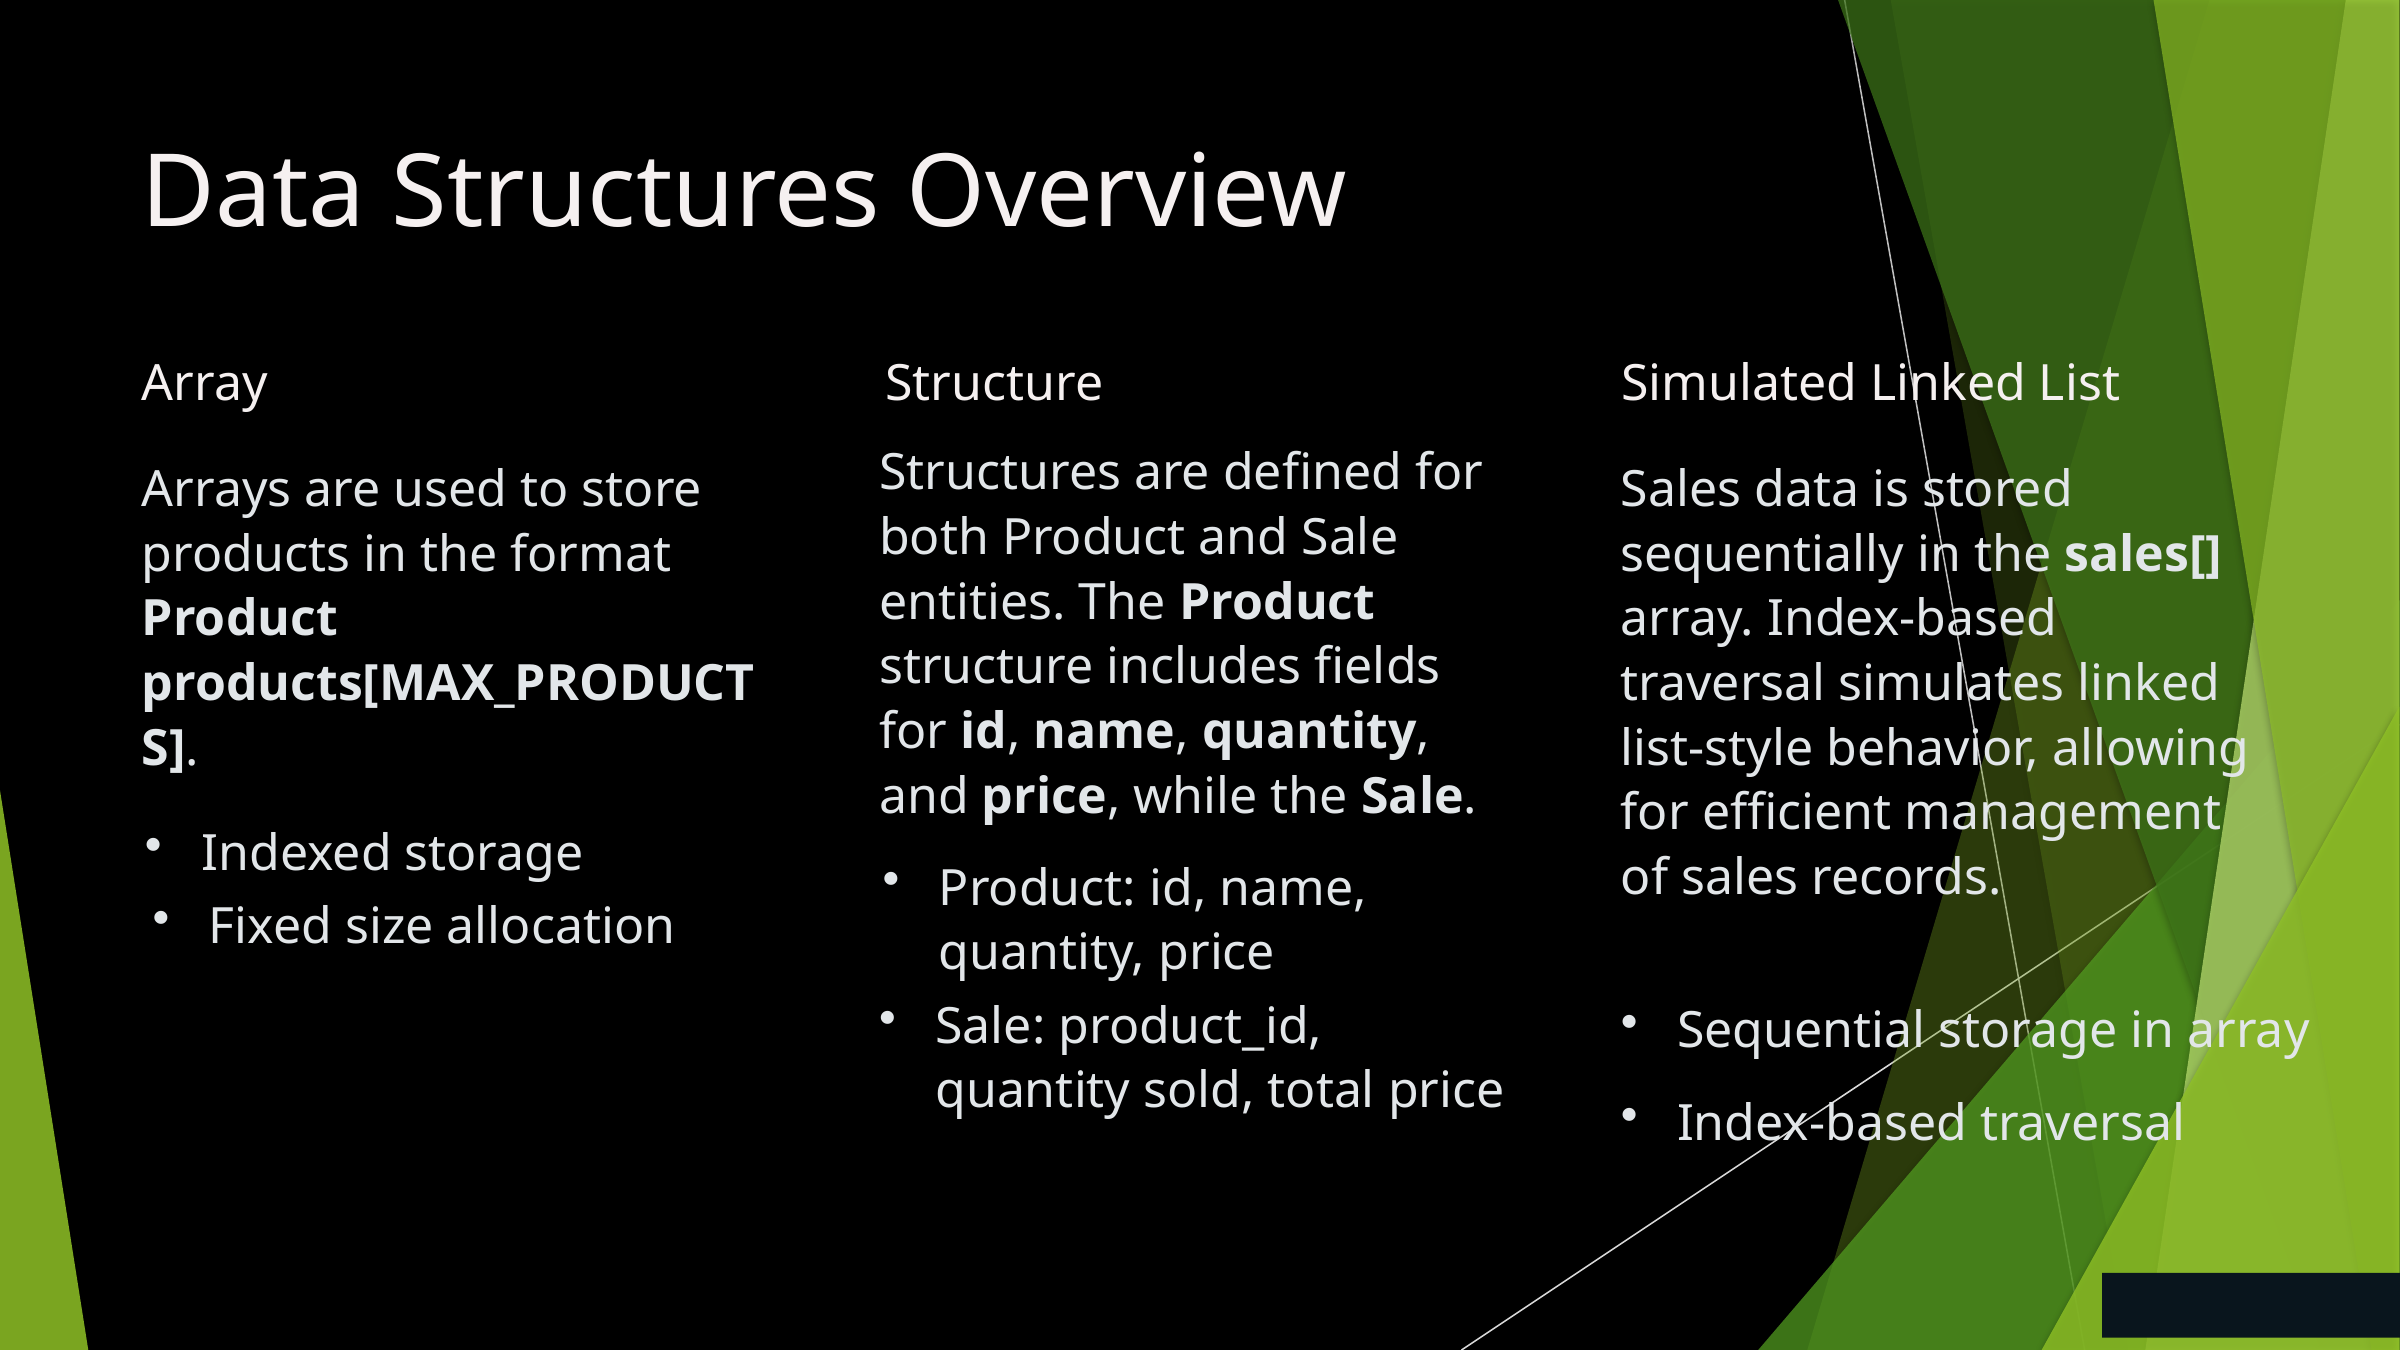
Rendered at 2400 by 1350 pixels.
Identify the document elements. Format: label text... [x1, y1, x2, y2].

text_box Product: id, name, quantity, price [882, 850, 1523, 980]
text_box Sales data is stored sequentially in the sales[] array. Index-based traversal simulates linked list-style behavior, allowing for efficient management of sales records. [1620, 452, 2261, 841]
text_box Indexed storage [145, 815, 785, 881]
text_box Structure [885, 348, 1392, 412]
text_box Sequential storage in array [1620, 993, 2261, 1058]
text_box Fixed size allocation [152, 888, 793, 954]
text_box Data Structures Overview [141, 120, 1384, 248]
text_box [2101, 1271, 2400, 1339]
text_box Simulated Linked List [1620, 348, 2152, 412]
text_box Array [141, 348, 648, 412]
text_box Sale: product_id, quantity sold, total price [879, 988, 1519, 1119]
text_box Arrays are used to store products in the format Product products[MAX_PRODUCTS]. [141, 452, 782, 1168]
text_box Structures are defined for both Product and Sale entities. The Product structure includes fields for id, name, quantity, and price, while the Sale. [879, 435, 1519, 889]
text_box Index-based traversal [1620, 1085, 2261, 1151]
